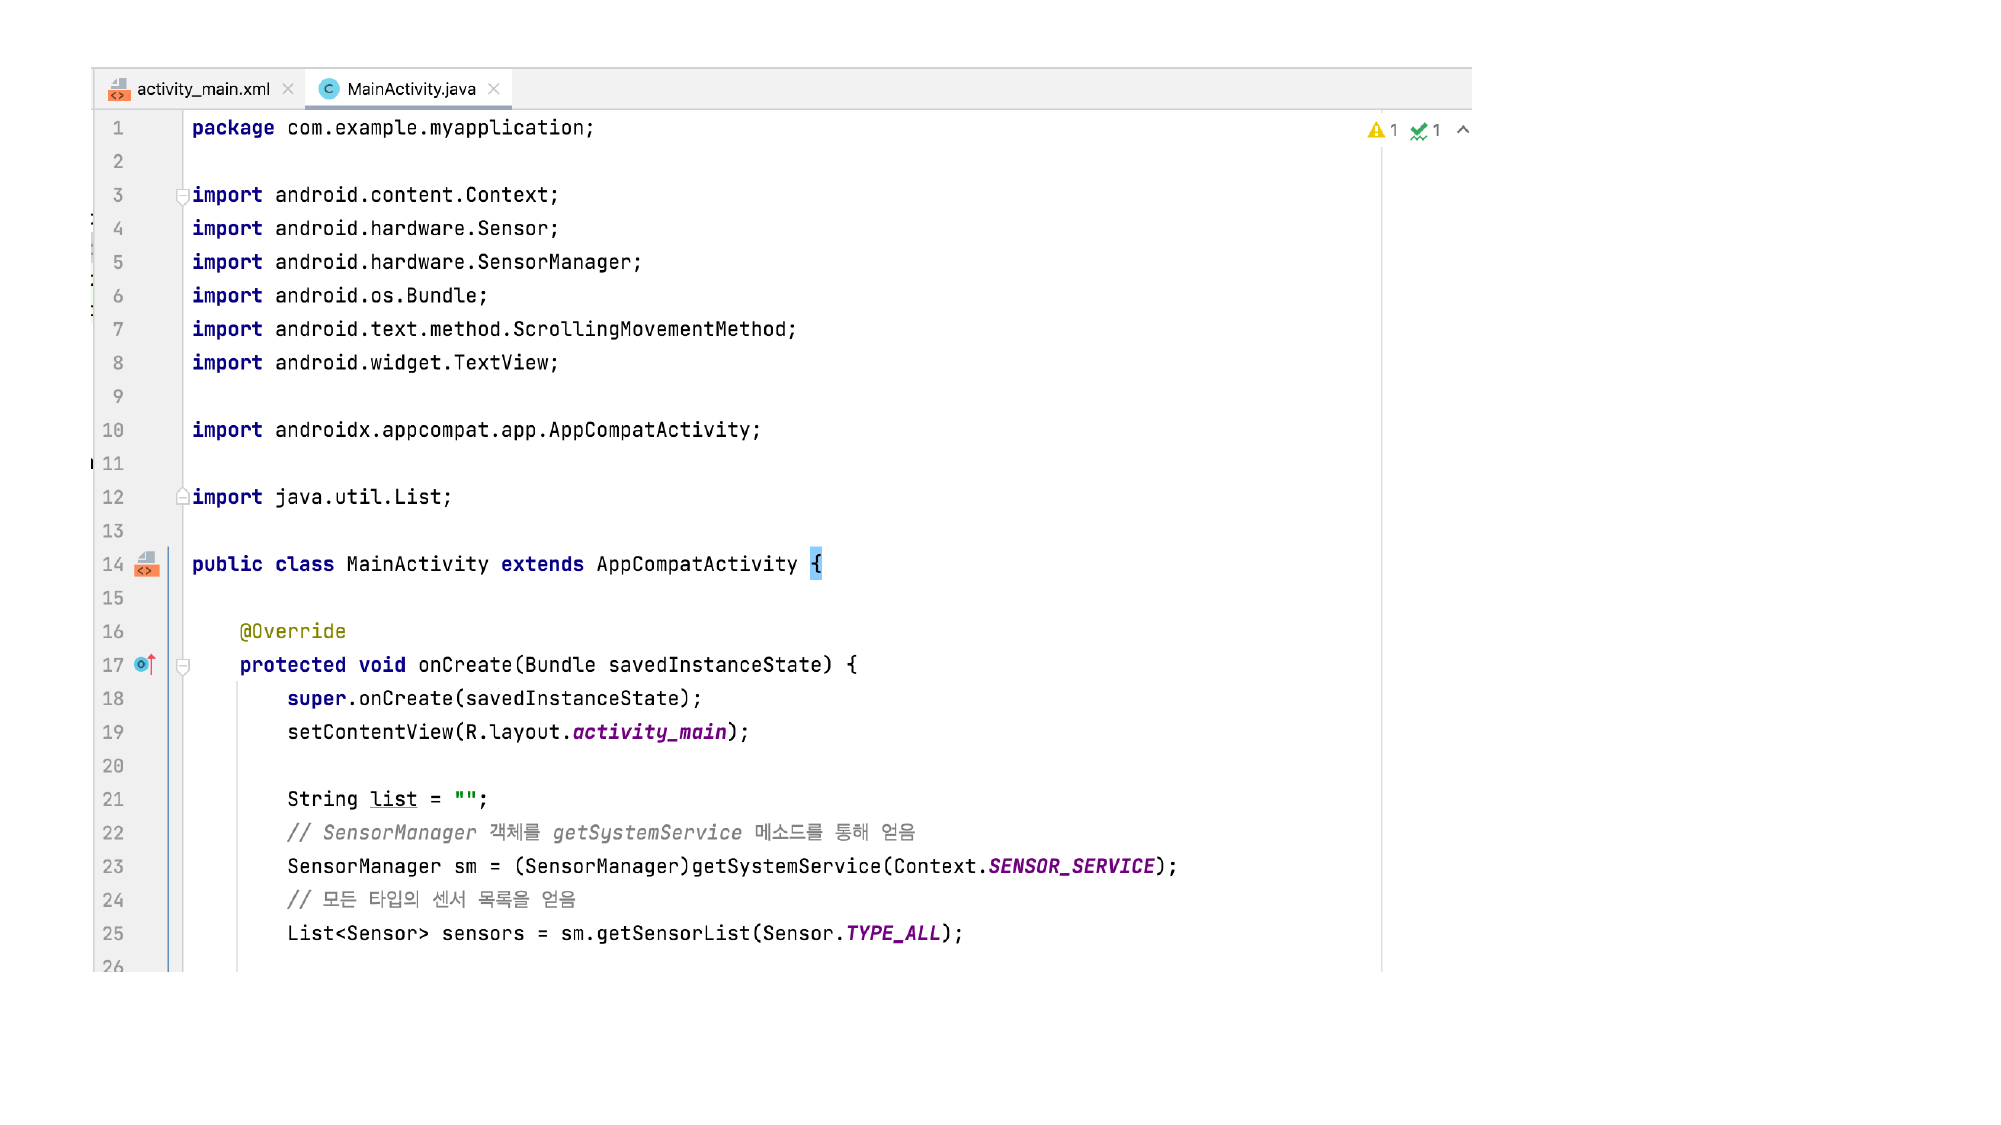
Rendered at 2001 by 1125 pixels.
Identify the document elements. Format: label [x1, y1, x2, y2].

picture [90, 67, 1472, 972]
